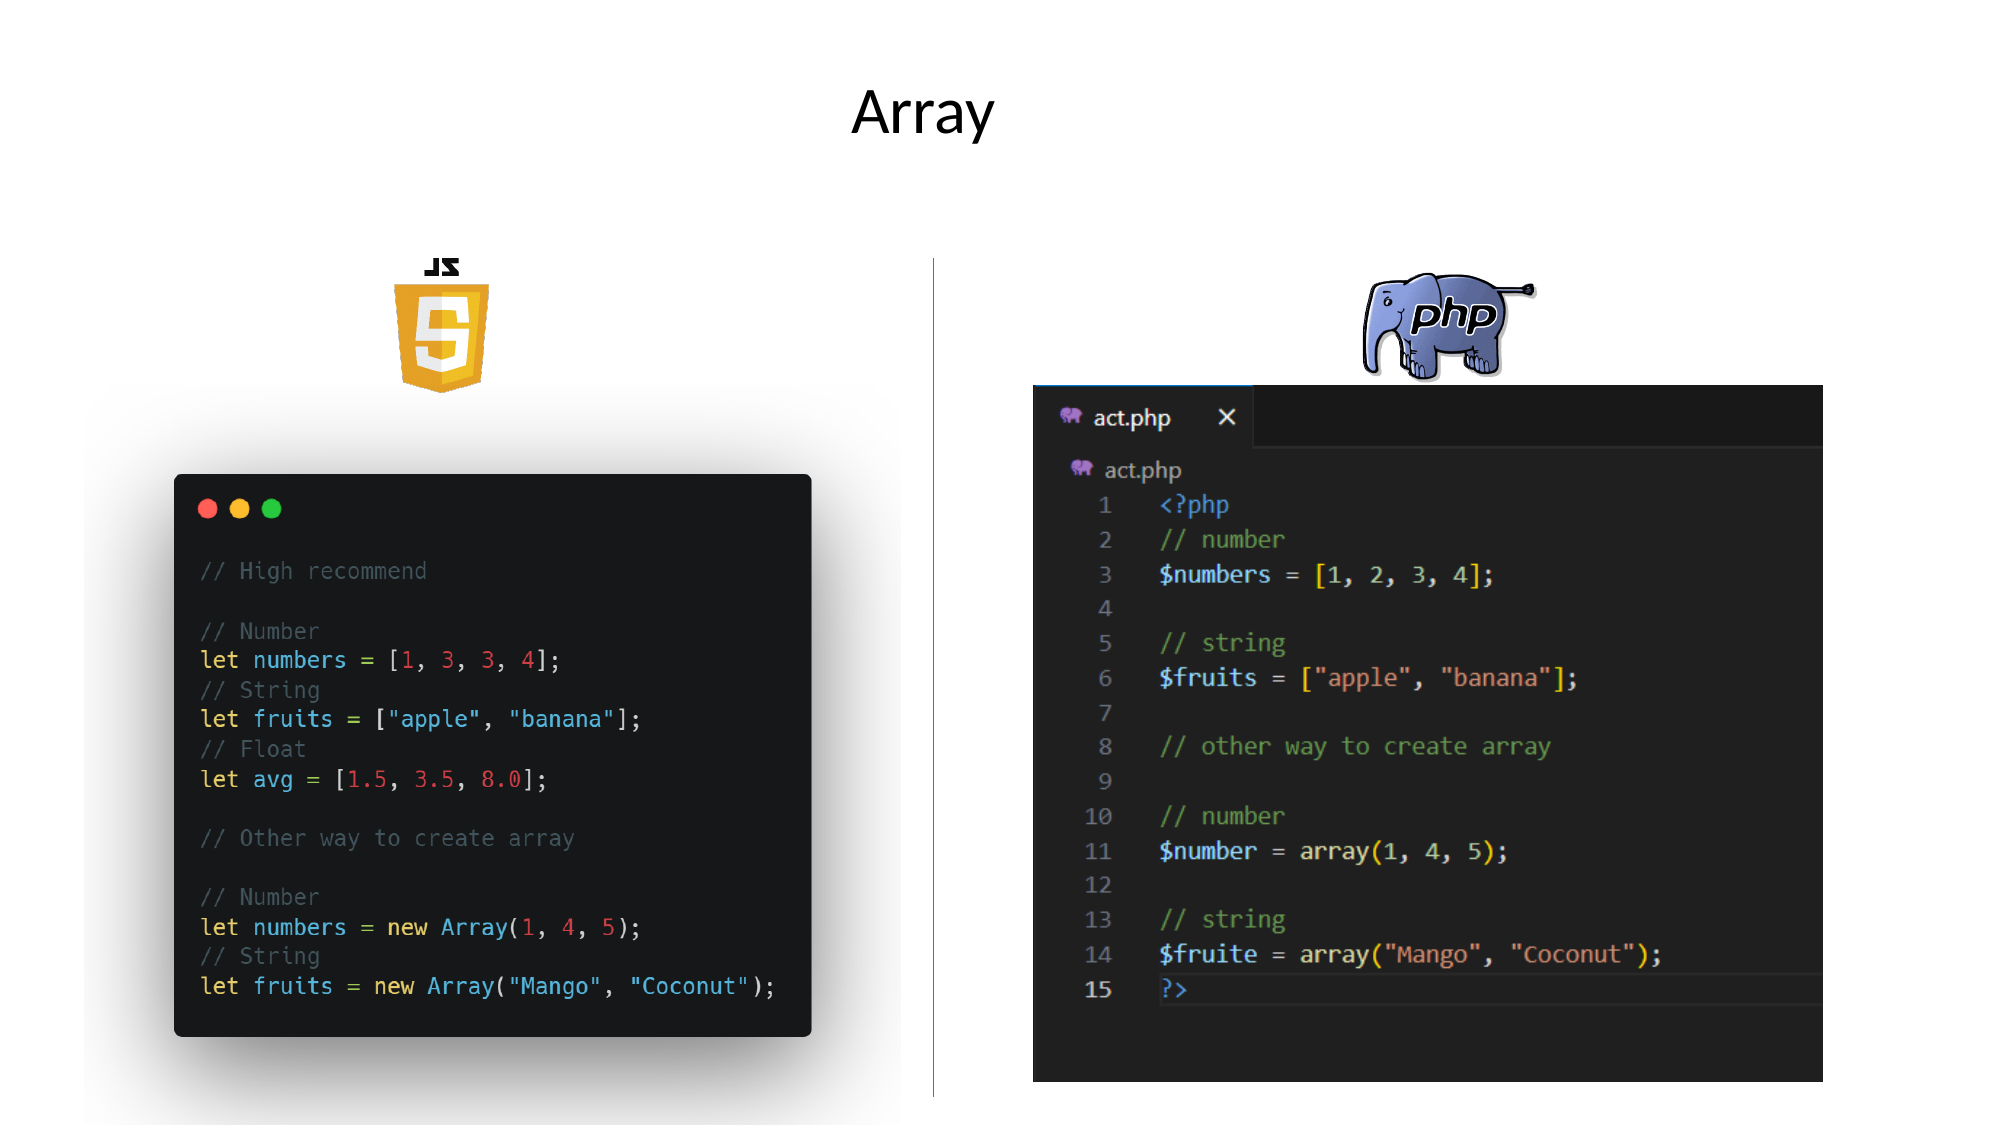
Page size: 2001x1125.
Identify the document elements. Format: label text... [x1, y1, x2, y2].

picture [84, 258, 901, 1125]
picture [1033, 265, 1823, 1082]
text_box Array [836, 59, 1011, 155]
